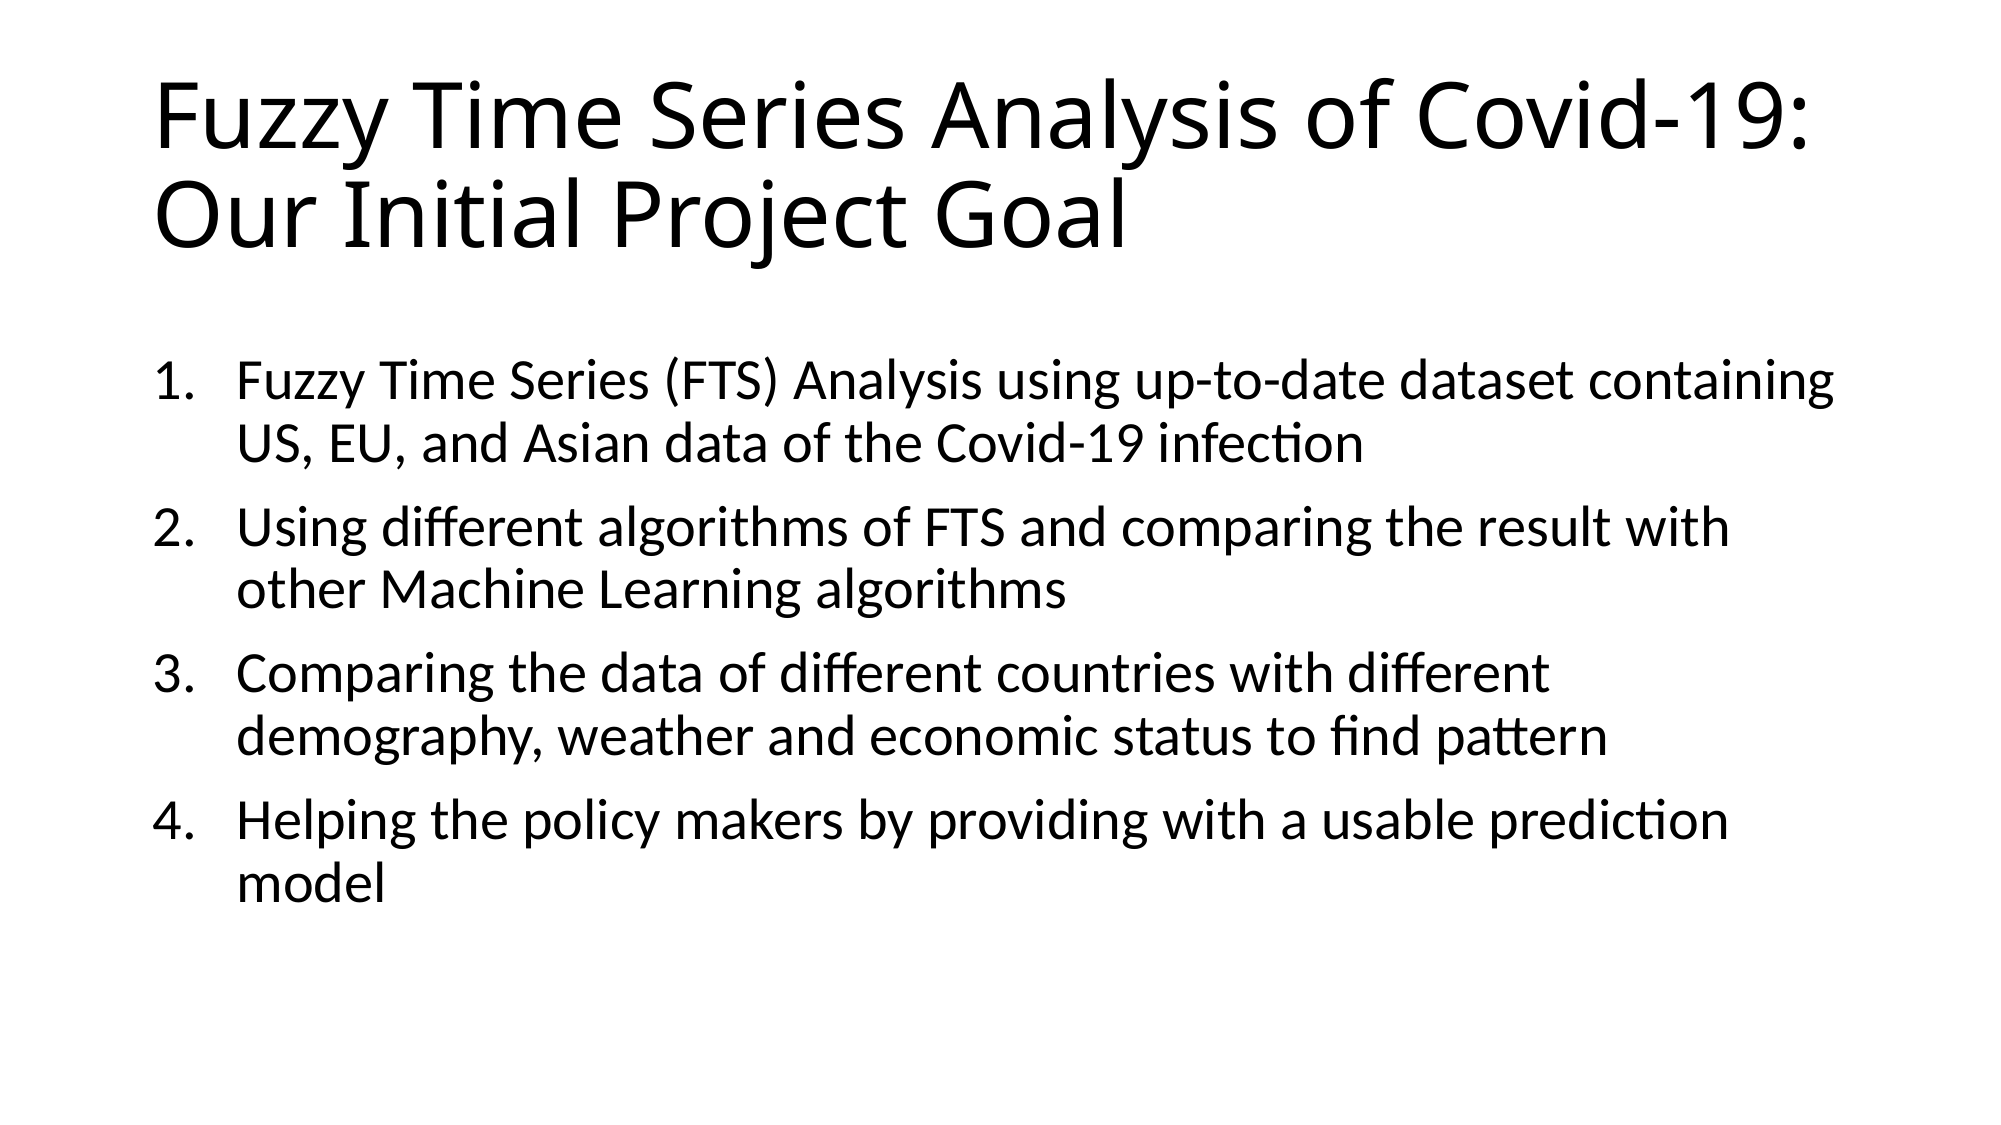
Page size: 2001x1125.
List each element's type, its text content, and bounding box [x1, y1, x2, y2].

list Fuzzy Time Series (FTS) Analysis using up-to-date dataset containing US, EU, and Asian data of the Covid-19 infection Using different algorithms of FTS and comparing the result with other Machine Learning algorithms Comparing the data of different countries with different demography, weather and economic status to find pattern Helping the policy makers by providing with a usable prediction model [137, 341, 1863, 1014]
title Fuzzy Time Series Analysis of Covid-19: Our Initial Project Goal [137, 59, 1863, 278]
